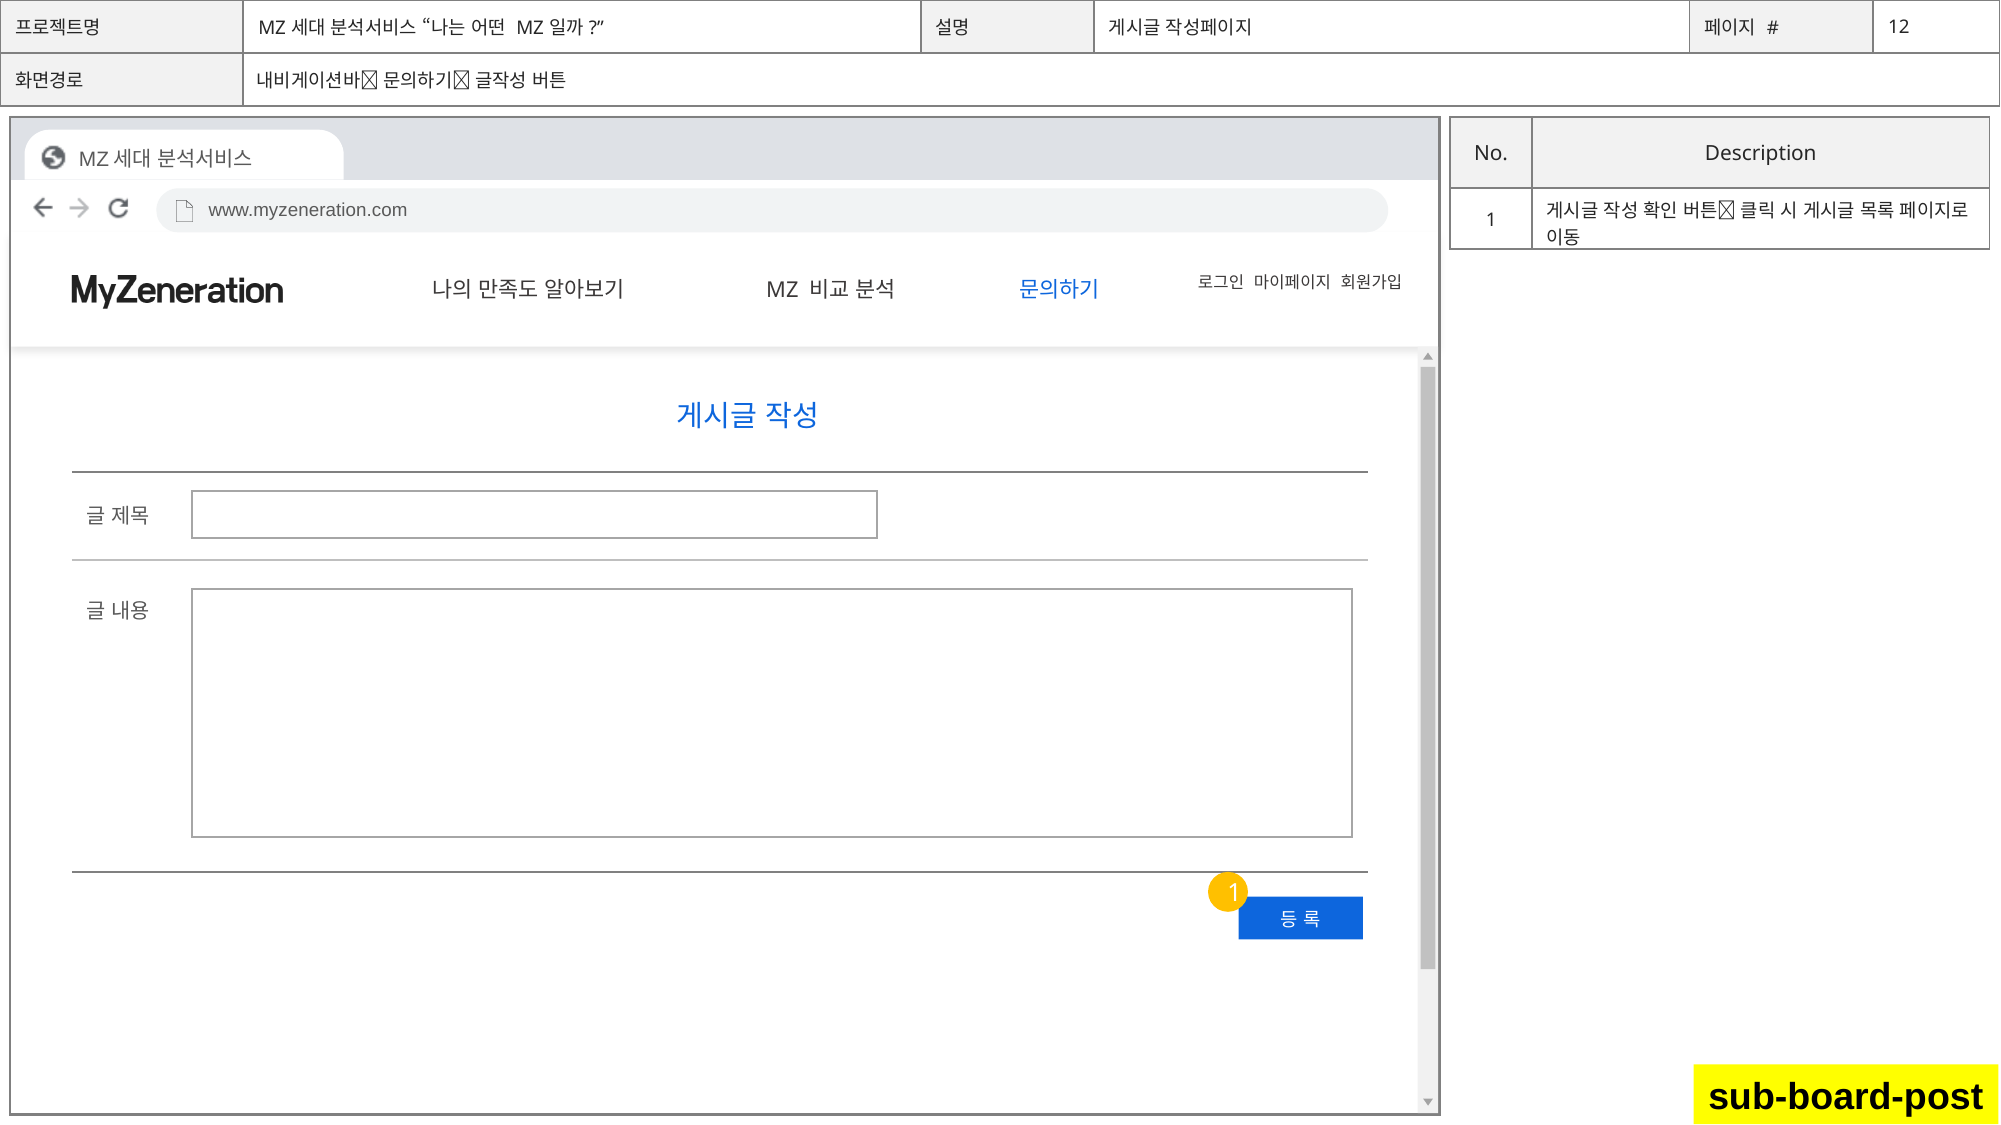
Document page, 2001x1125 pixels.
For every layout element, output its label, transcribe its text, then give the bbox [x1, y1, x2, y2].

text_box 1 [1206, 872, 1249, 908]
table_cell 1 [1451, 189, 1531, 248]
table_header MZ세대 분석서비스 “나는 어떤 MZ일까?” [244, 1, 920, 52]
text_box [9, 116, 1441, 1116]
text_box [191, 490, 878, 539]
text_box 문의하기 [977, 268, 1141, 310]
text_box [1214, 895, 1387, 942]
table_header 게시글 작성페이지 [1095, 1, 1689, 52]
table_header 12 [1874, 1, 1999, 52]
table_header 페이지 # [1690, 1, 1872, 52]
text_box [26, 189, 136, 225]
text_box [191, 588, 1353, 838]
text_box sub-board-post [1693, 1064, 1999, 1125]
text_box MZ 비교 분석 [698, 268, 964, 310]
table_header Description [1533, 118, 1989, 187]
text_box www.myzeneration.com [193, 190, 423, 228]
text_box [23, 128, 345, 181]
table_header 설명 [922, 1, 1093, 52]
text_box 글 내용 [71, 590, 191, 630]
text_box 로그인 마이페이지 회원가입 [1178, 264, 1423, 299]
table_cell 게시글 작성 확인 버튼 클릭 시 게시글 목록 페이지로 이동 [1533, 189, 1989, 248]
text_box 글 제목 [71, 495, 191, 535]
table_cell 화면경로 [1, 54, 242, 105]
text_box 나의 만족도 알아보기 [360, 268, 697, 310]
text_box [1417, 346, 1439, 1114]
table_header 프로젝트명 [1, 1, 242, 52]
text_box 게시글 작성 [646, 390, 850, 440]
table_cell 내비게이션바 문의하기 글작성 버튼 [244, 54, 1999, 105]
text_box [39, 138, 273, 179]
picture [60, 252, 294, 331]
picture [176, 200, 193, 222]
table_header No. [1451, 118, 1531, 187]
